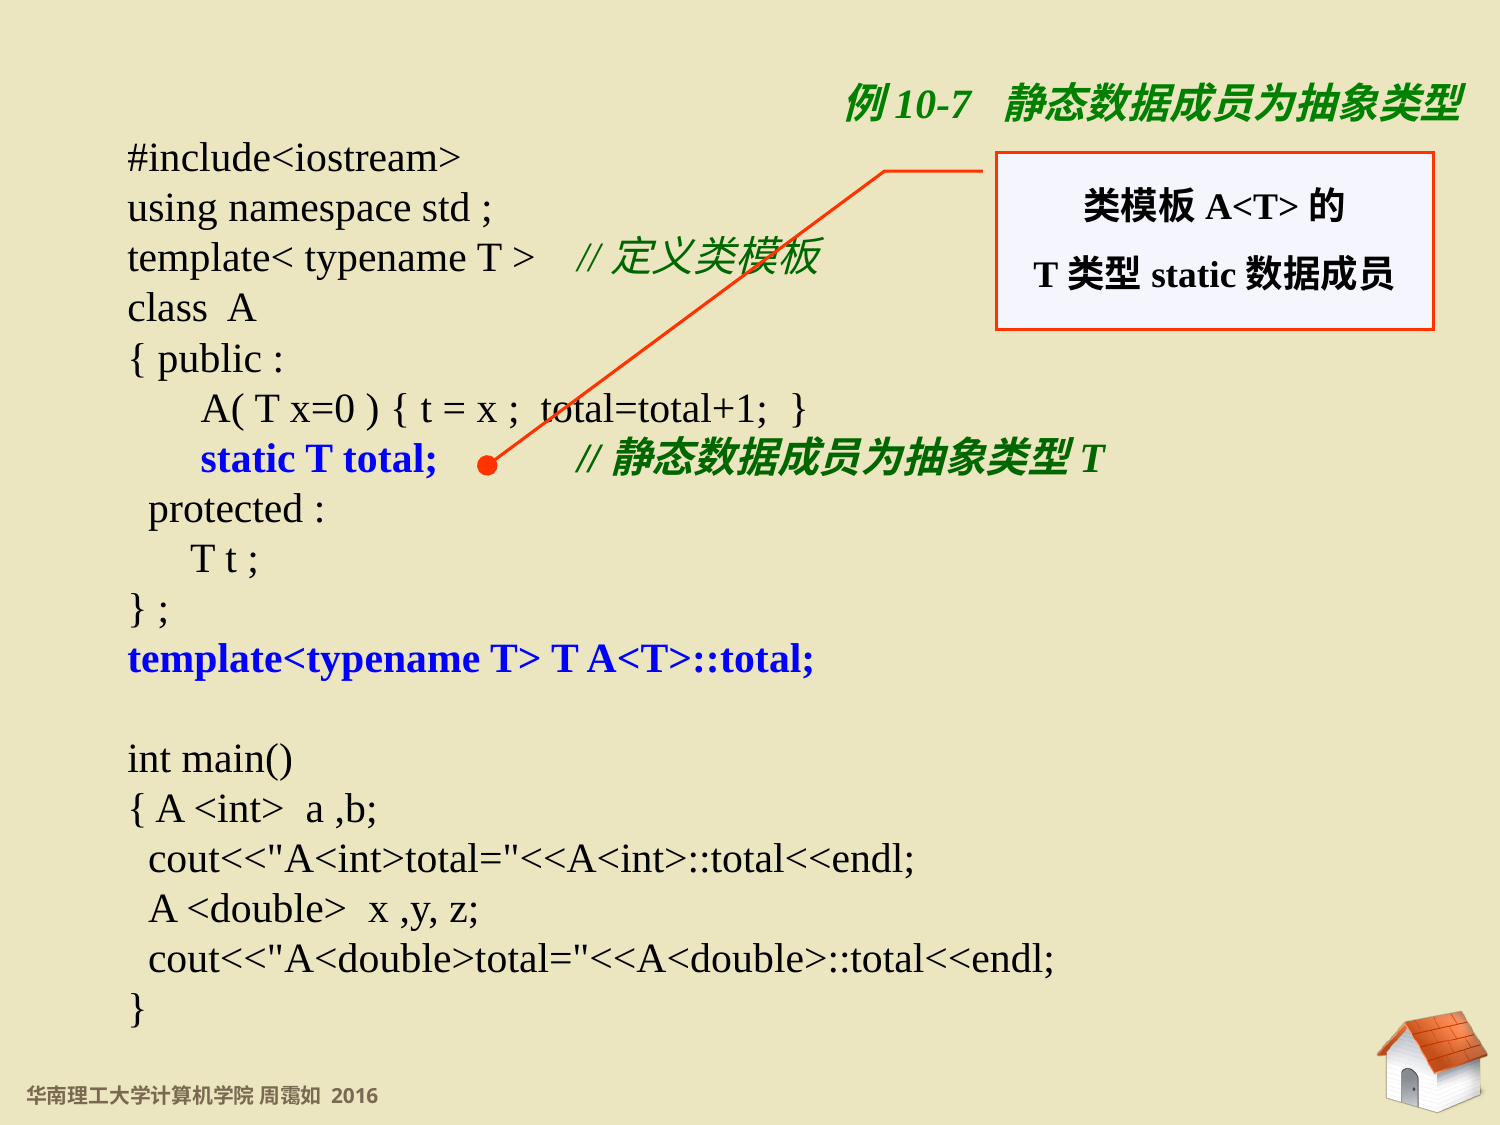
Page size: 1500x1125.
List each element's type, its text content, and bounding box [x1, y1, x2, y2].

picture [1375, 999, 1488, 1124]
text_box 例10-7 静态数据成员为抽象类型 [726, 50, 1477, 135]
text_box #include<iostream> using namespace std ; template< typename T > //定义类模板 class A { public : A( T x=0 ) { t = x ; total=total+1; } static T total; //静态数据成员为抽象类型T protected : T t ; } ; template<typename T> T A<T>::total; int main() { A <int> a ,b; cout<<"A<int>total="<<A<int>::total<<endl; A <double> x ,y, z; cout<<"A<double>total="<<A<double>::total<<endl; } [112, 122, 1282, 1038]
text_box 类模板A<T>的 T类型static数据成员 [477, 170, 982, 476]
text_box 类模板A<T>的 T类型static数据成员 [996, 152, 1434, 330]
